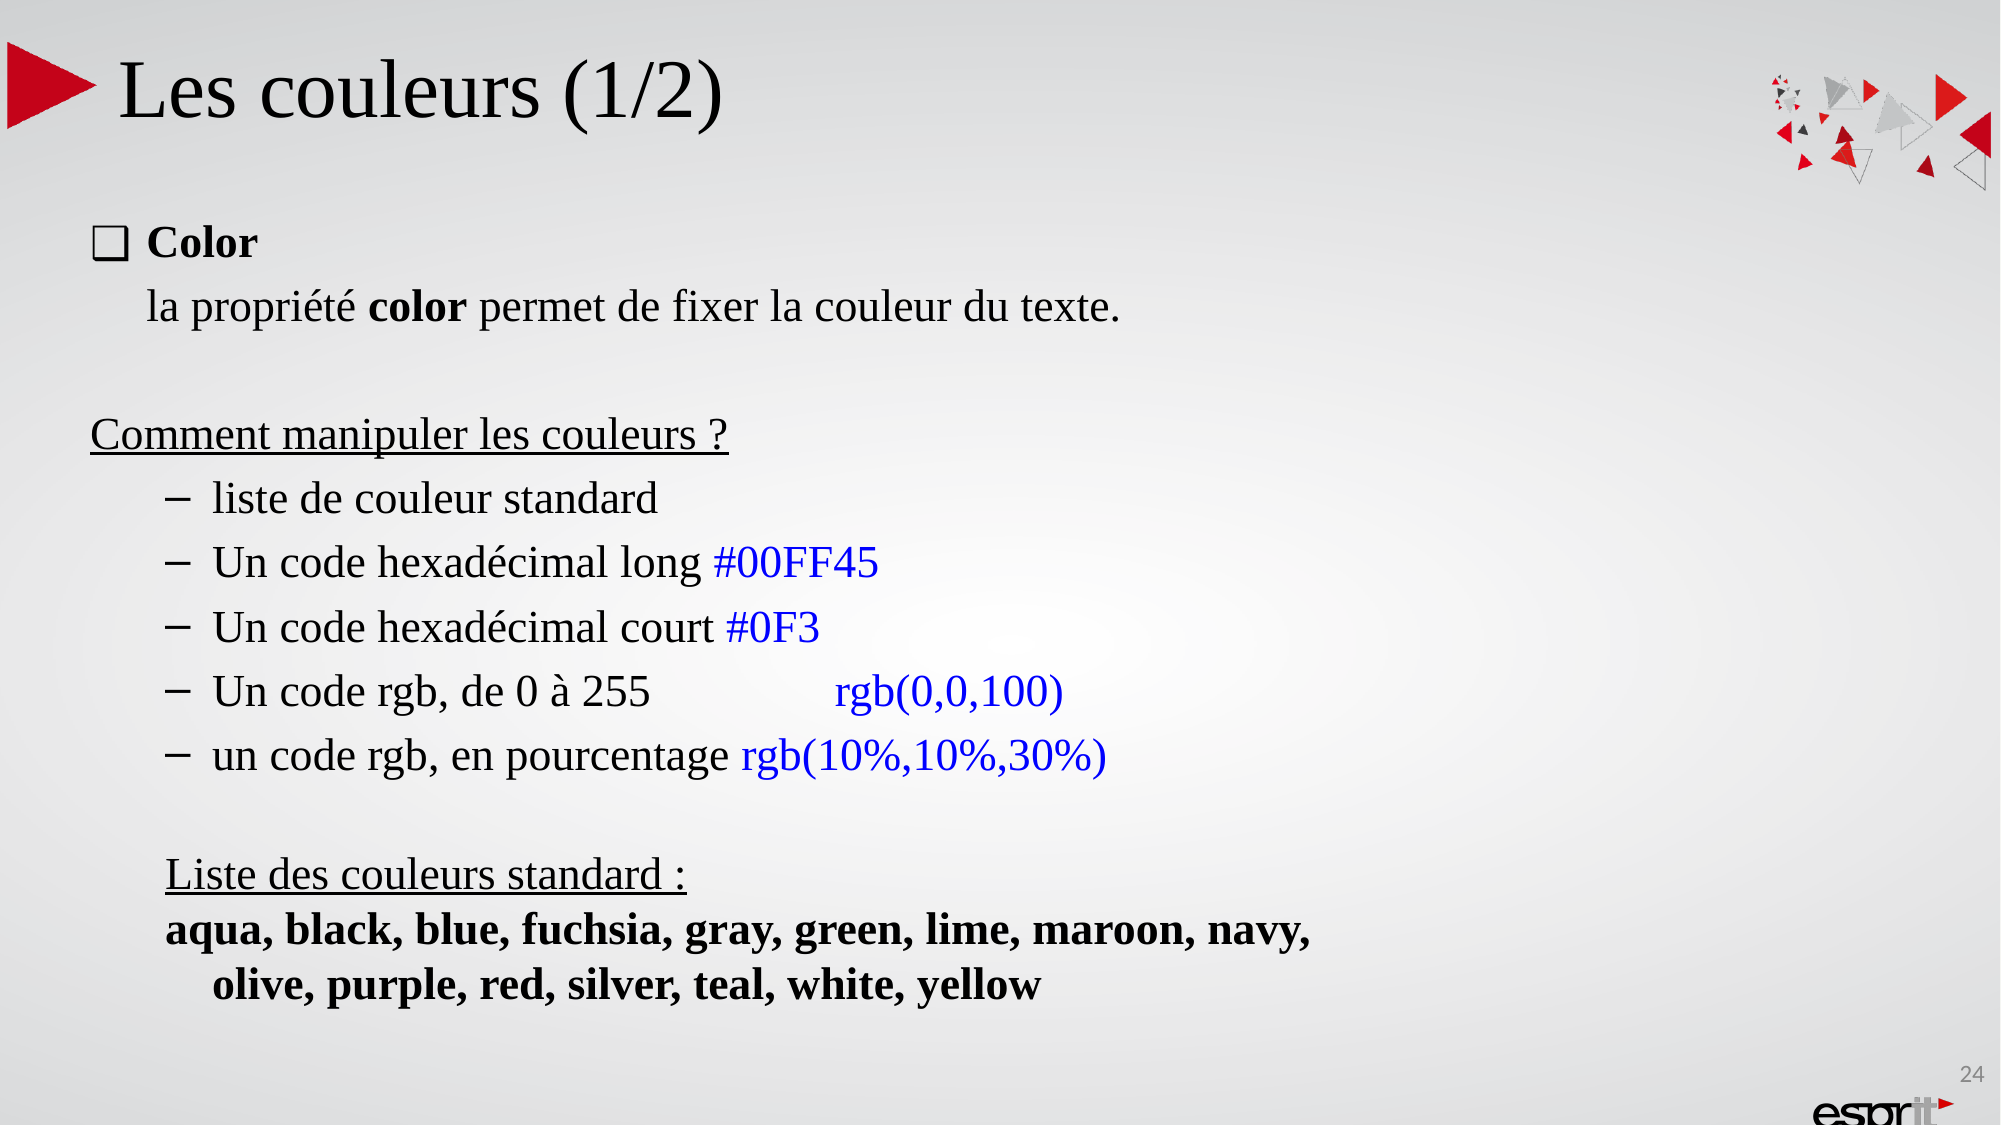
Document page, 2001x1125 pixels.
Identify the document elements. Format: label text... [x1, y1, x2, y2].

picture [0, 0, 2001, 1125]
text_box Color la propriété color permet de fixer la couleur du texte. Comment manipuler les couleurs ? liste de couleur standard Un code hexadécimal long #00FF45 Un code hexadécimal court #0F3 Un code rgb, de 0 à 255 rgb(0,0,100) un code rgb, en pourcentage rgb(10%,10%,30%) Liste des couleurs standard : aqua, black, blue, fuchsia, gray, green, lime, maroon, navy, olive, purple, red, silver, teal, white, yellow [75, 203, 1426, 1125]
slide_number 24 [1650, 1042, 2000, 1103]
text_box Les couleurs (1/2) [0, 26, 1054, 154]
